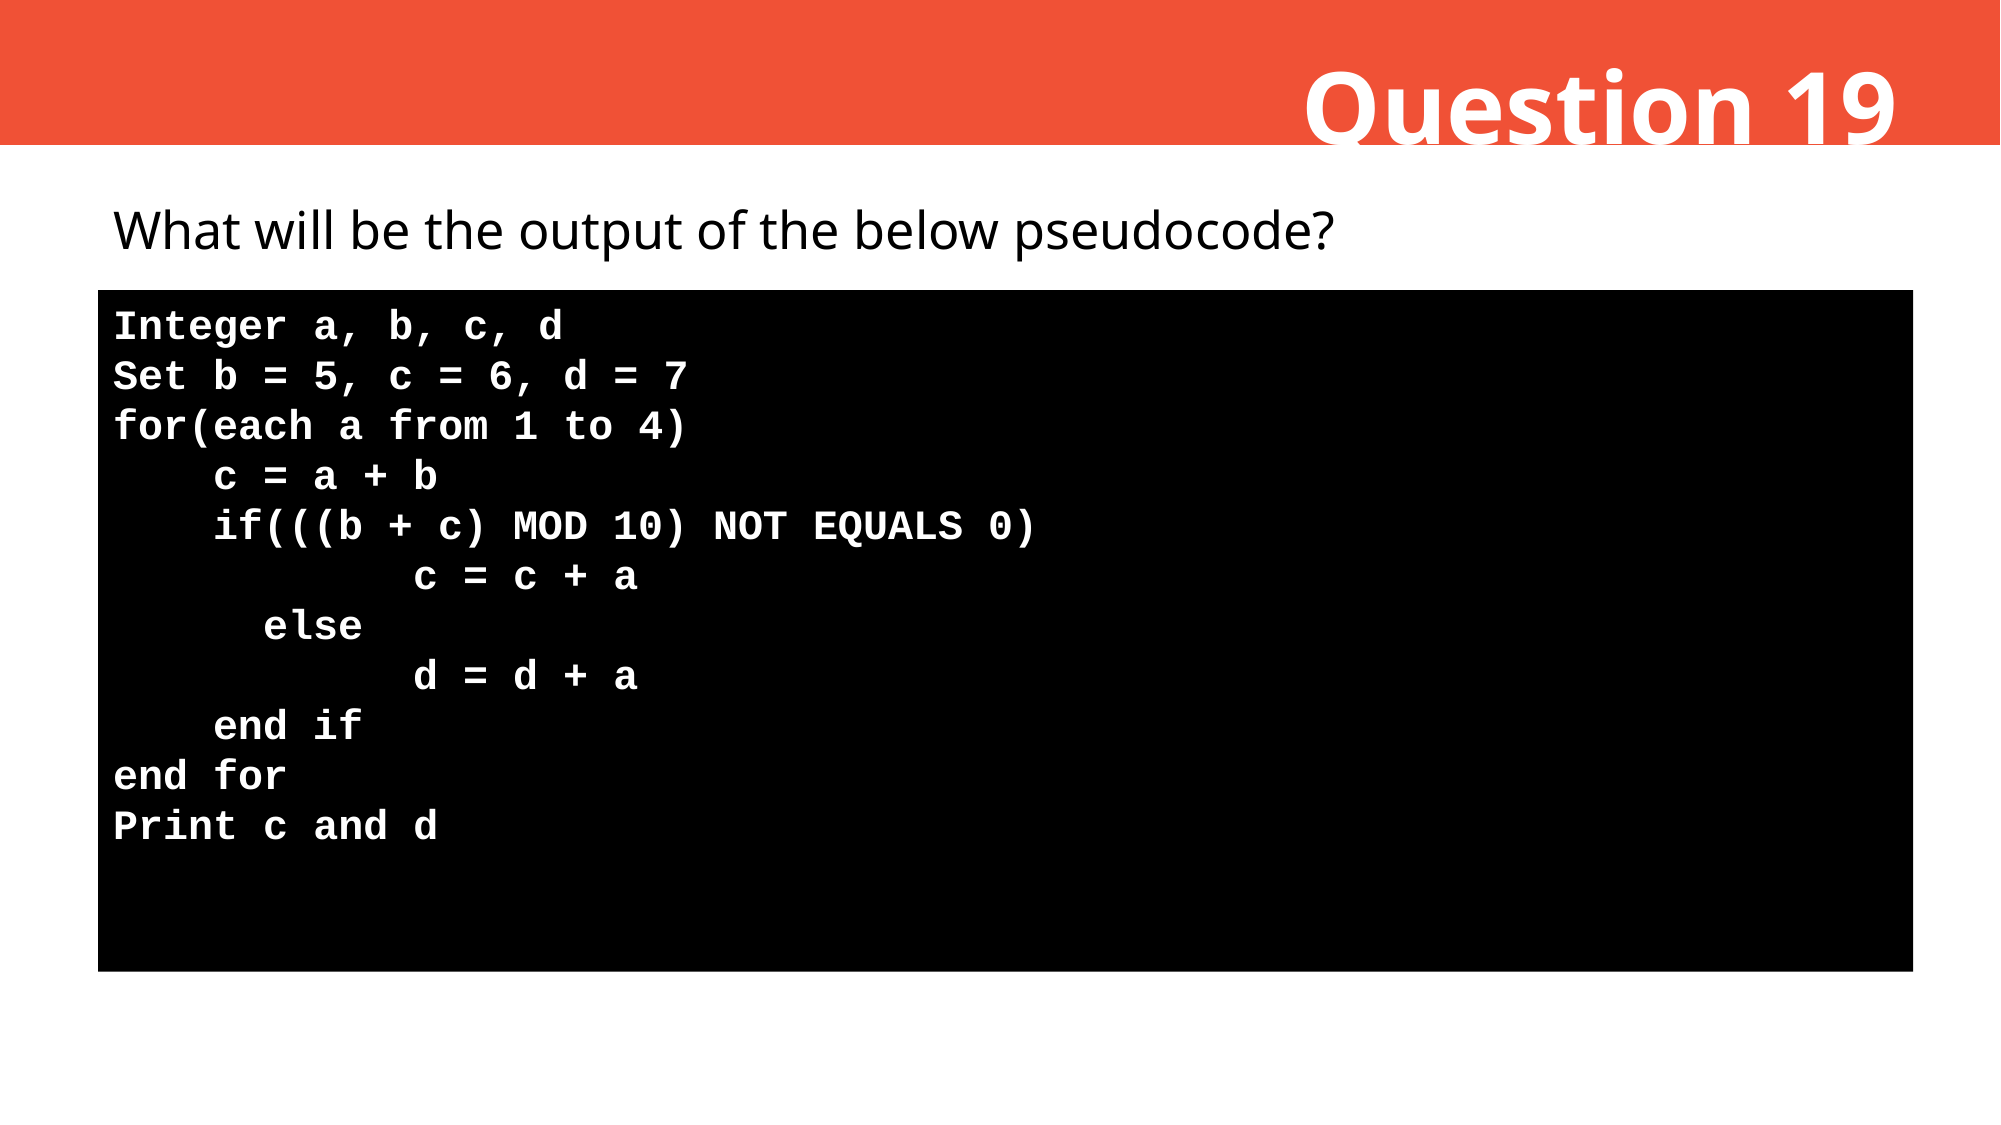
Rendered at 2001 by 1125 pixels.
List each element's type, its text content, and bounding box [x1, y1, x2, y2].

text_box Question 19 [638, 37, 1914, 173]
text_box Integer a, b, c, d Set b = 5, c = 6, d = 7 for(each a from 1 to 4) c = a + b if(((b + c) MOD 10) NOT EQUALS 0) c = c + a else d = d + a end if end for Print c and d [98, 290, 1914, 972]
text_box [0, 0, 2000, 145]
text_box What will be the output of the below pseudocode? [98, 189, 1895, 268]
